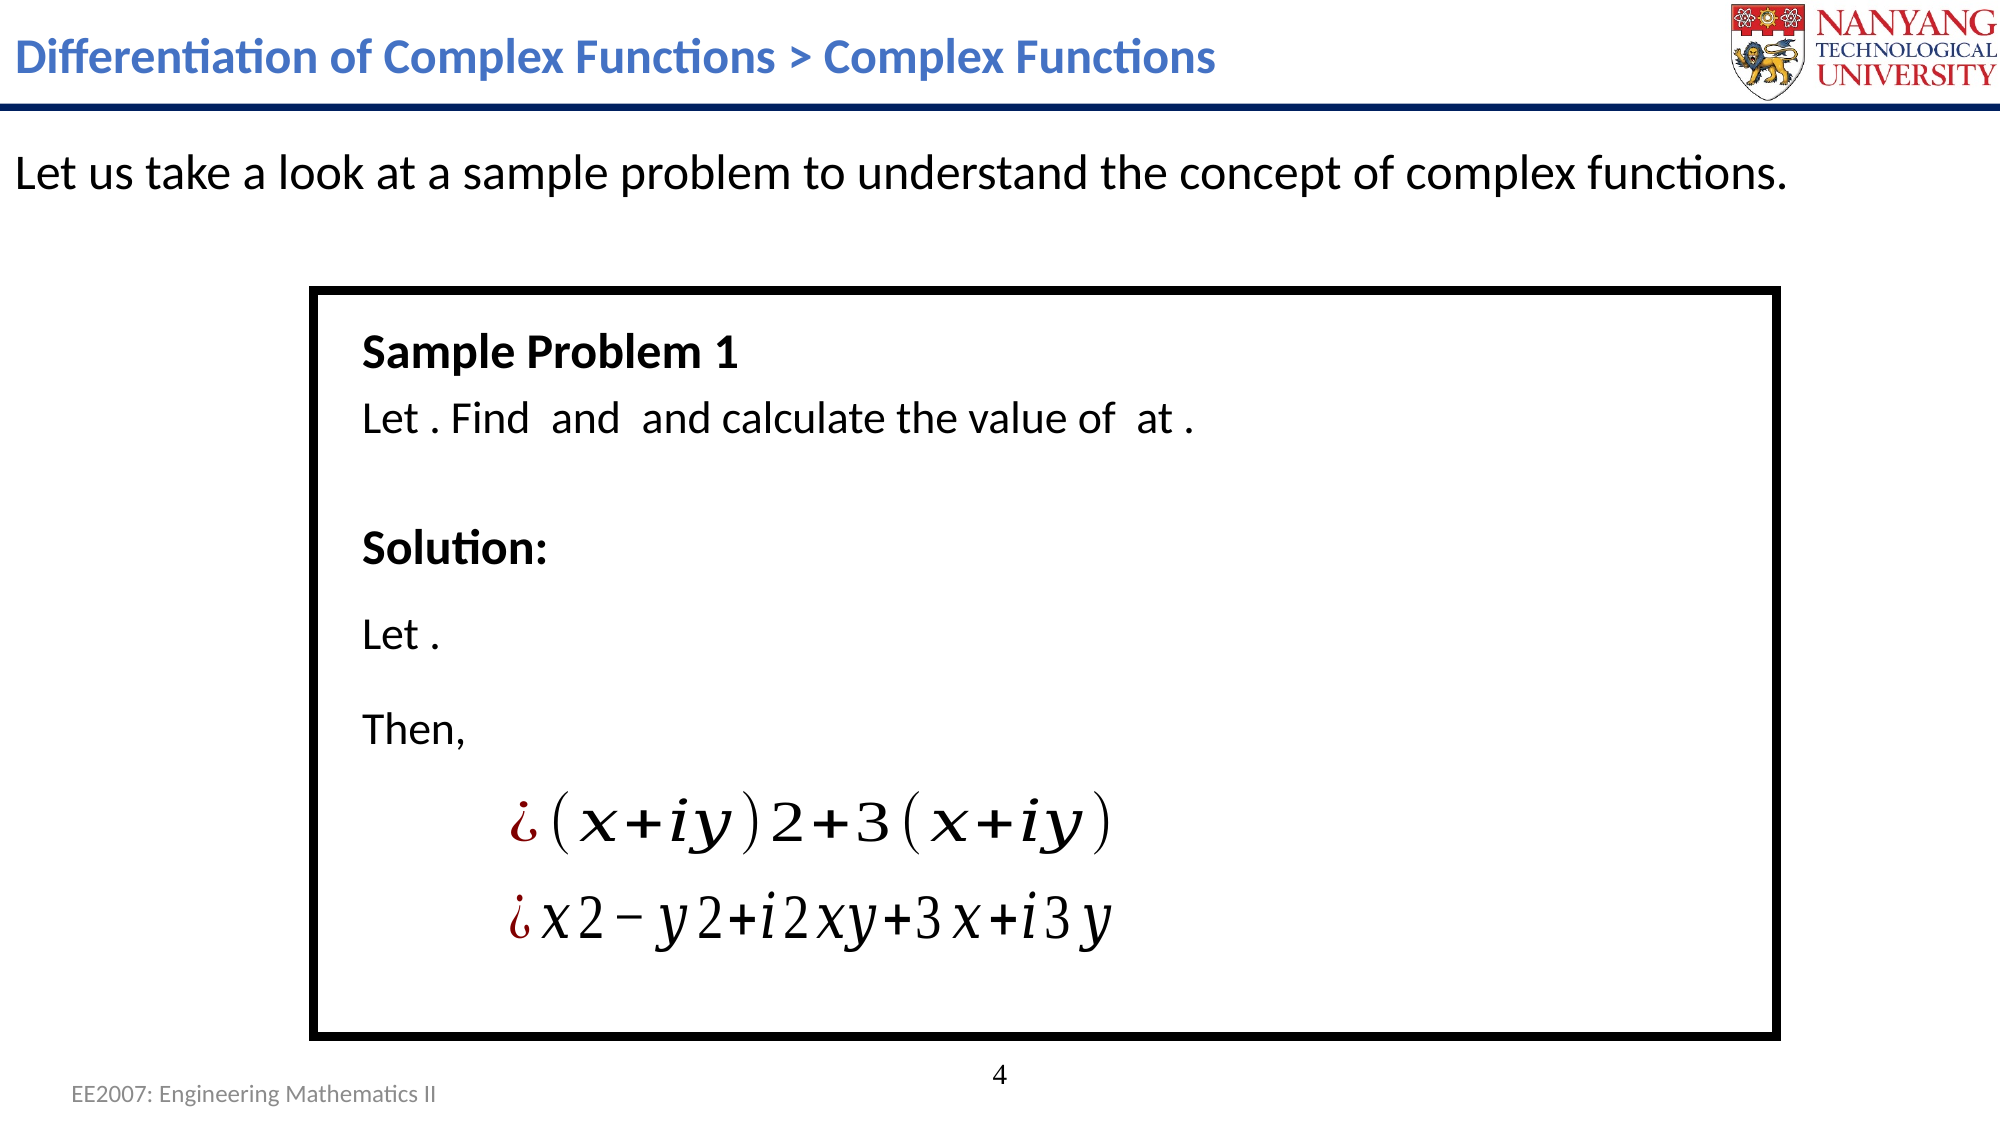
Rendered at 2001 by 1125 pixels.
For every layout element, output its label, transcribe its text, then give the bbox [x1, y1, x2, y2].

text_box [312, 289, 1778, 1038]
picture [1725, 0, 2000, 103]
text_box Sample Problem 1 [347, 310, 761, 386]
text_box Solution: [347, 507, 576, 583]
footer 4 [662, 1042, 1338, 1103]
text_box Differentiation of Complex Functions > Complex Functions [0, 21, 1875, 93]
text_box Let us take a look at a sample problem to understand the concept of complex functions. [0, 131, 1808, 207]
